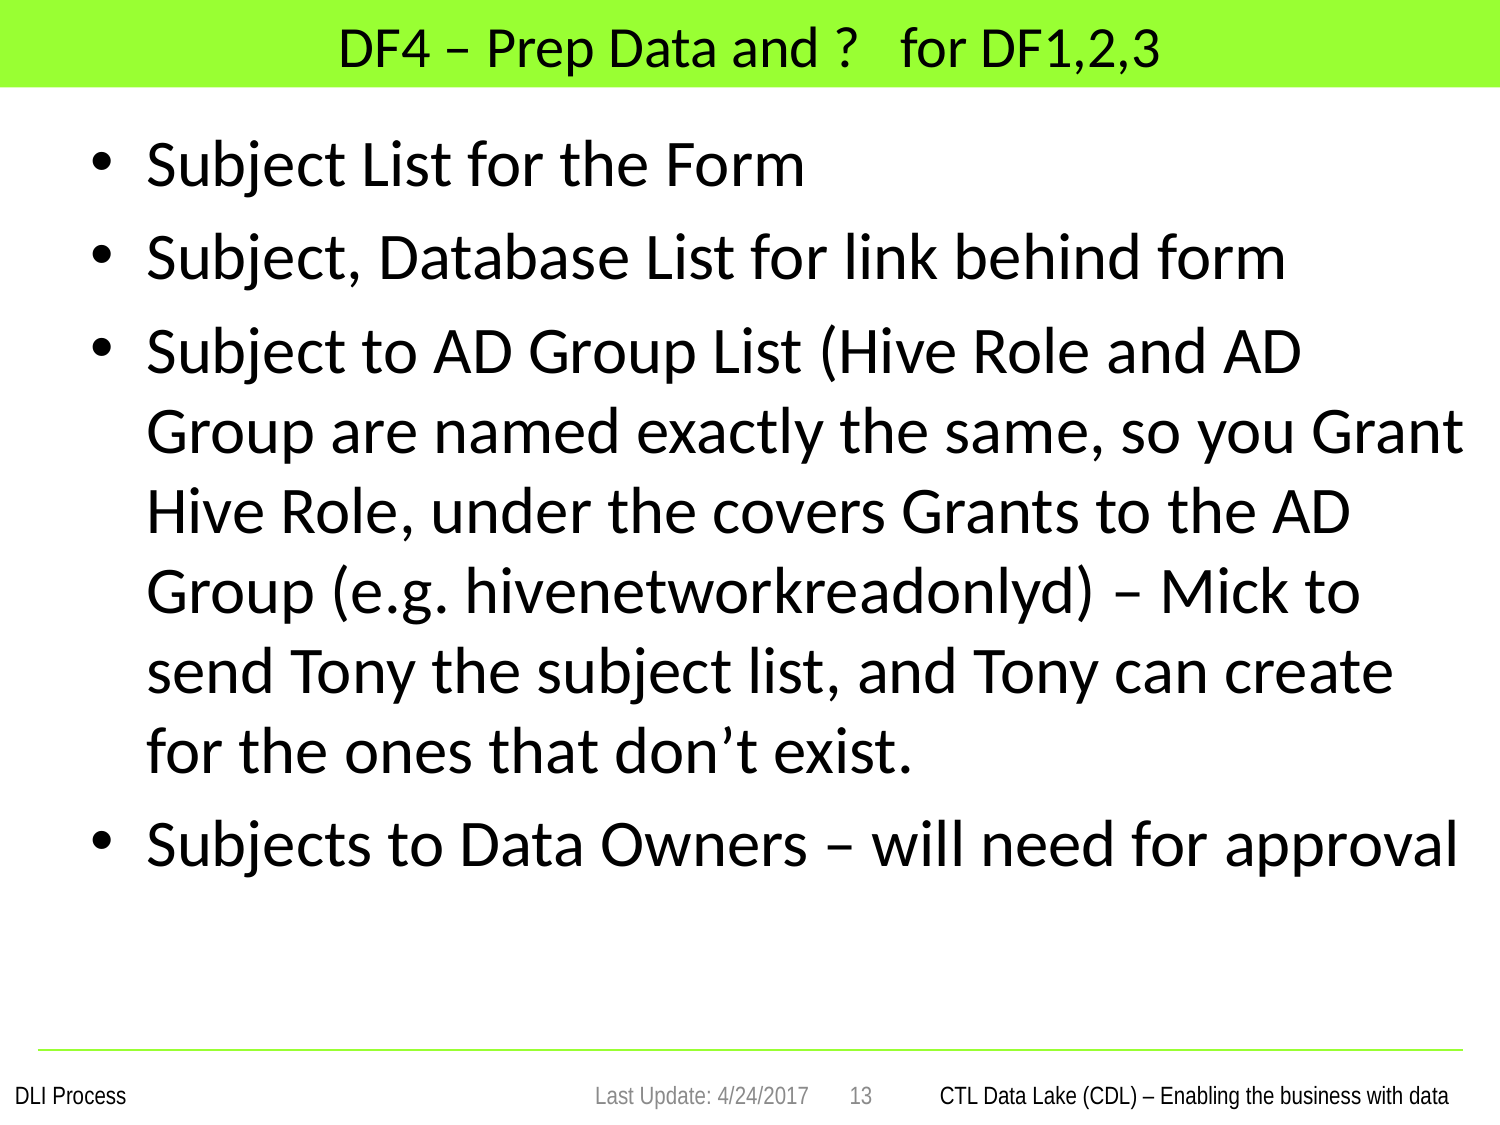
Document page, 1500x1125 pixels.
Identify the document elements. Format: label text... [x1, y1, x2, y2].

slide_number 13 [825, 1065, 888, 1125]
title DF4 – Prep Data and ? for DF1,2,3 [0, 0, 1500, 88]
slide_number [537, 1065, 825, 1125]
list Subject List for the Form Subject, Database List for link behind form Subject to AD Group List (Hive Role and AD Group are named exactly the same, so you Grant Hive Role, under the covers Grants to the AD Group (e.g. hivenetworkreadonlyd) – Mick to send Tony the subject list, and Tony can create for the ones that don’t exist. Subjects to Data Owners – will need for approval [74, 112, 1500, 1026]
